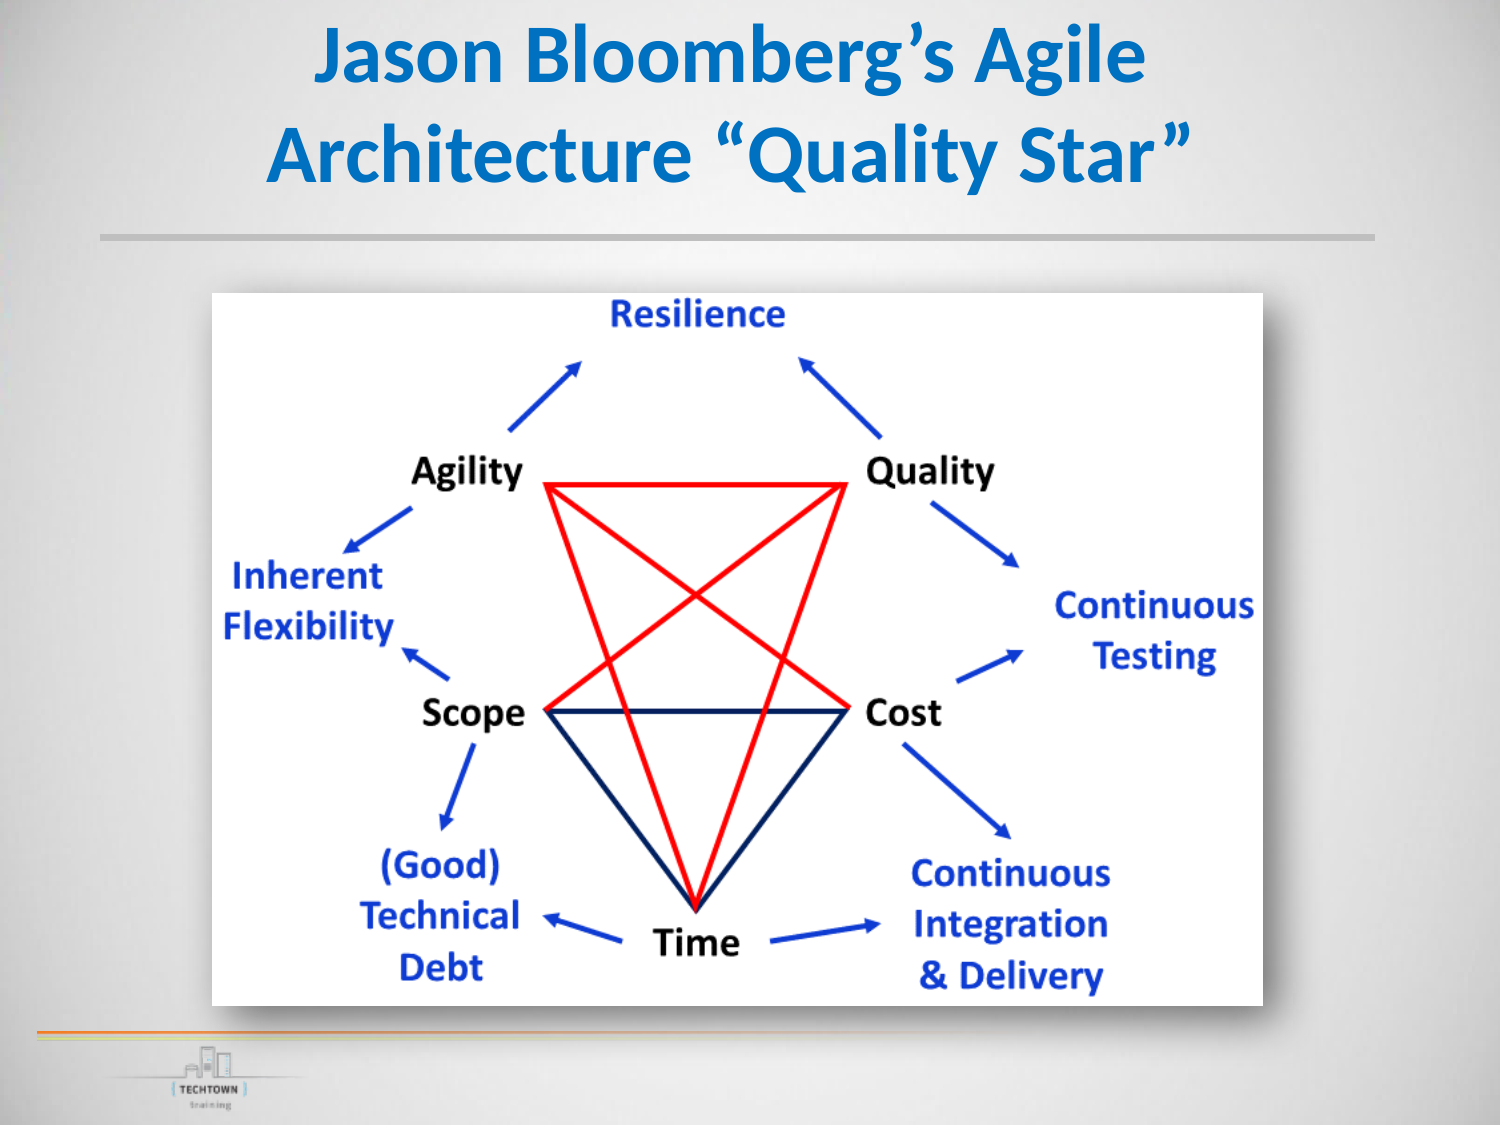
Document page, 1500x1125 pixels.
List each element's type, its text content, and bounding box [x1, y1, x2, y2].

text_box Jason Bloomberg’s Agile Architecture “Quality Star” [174, 23, 1288, 175]
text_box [212, 292, 1263, 1006]
picture [0, 0, 1500, 1125]
